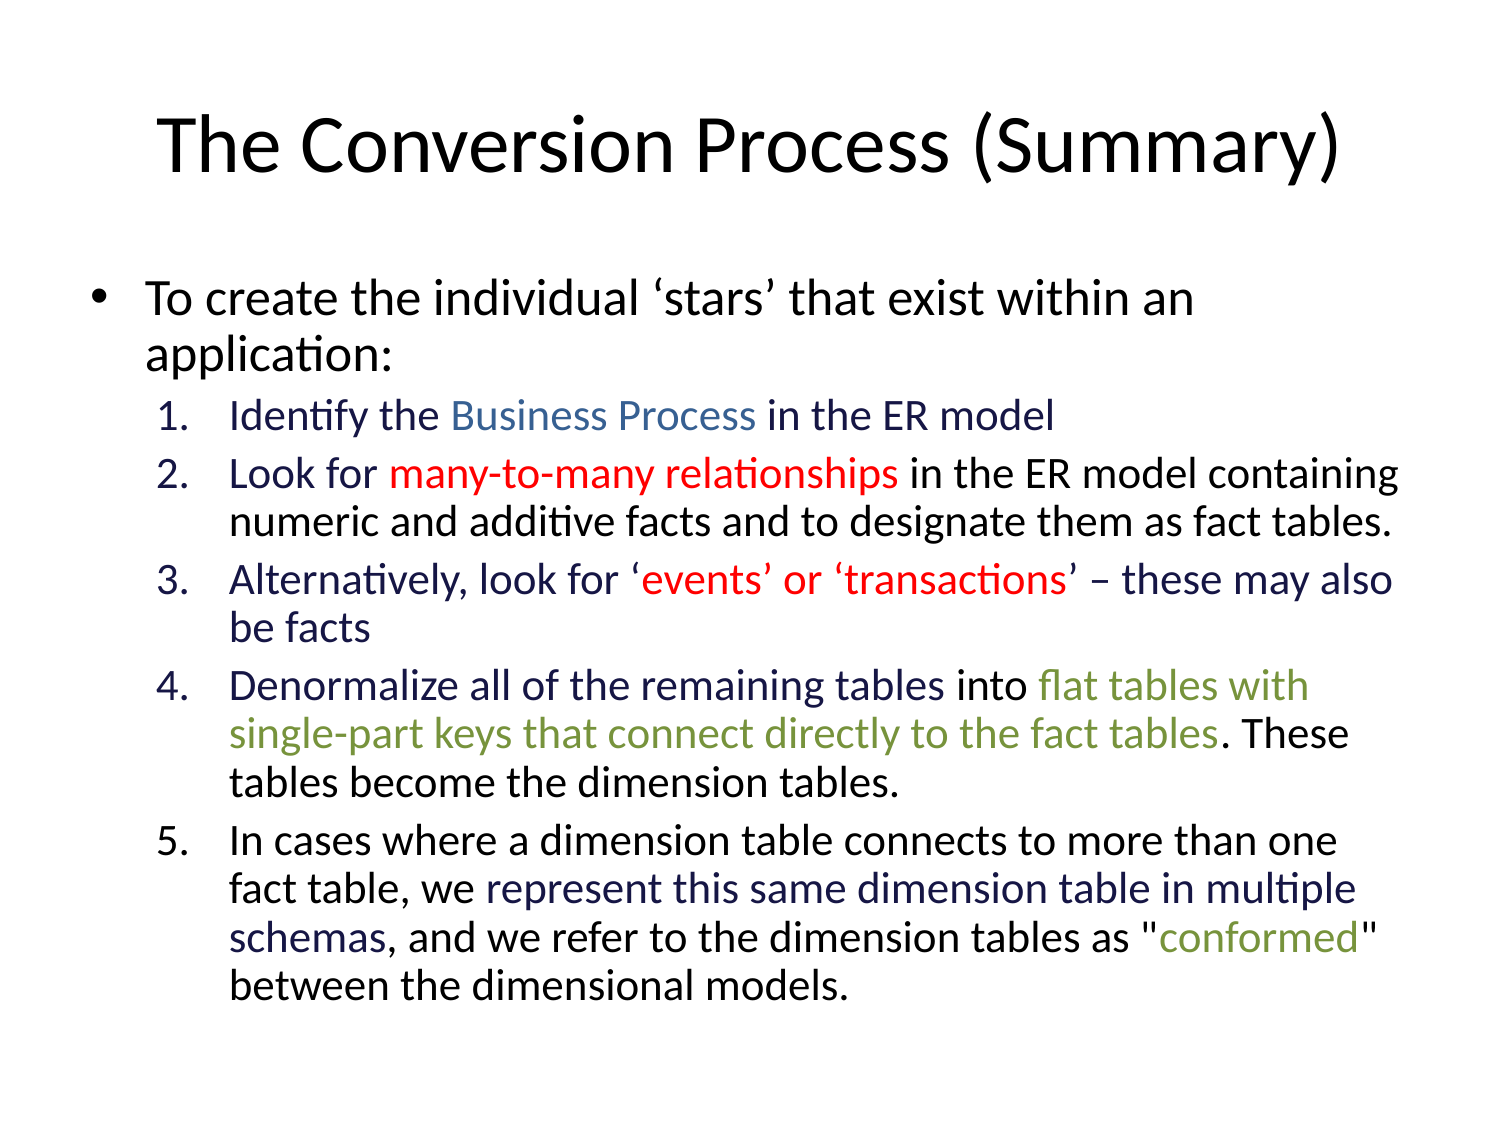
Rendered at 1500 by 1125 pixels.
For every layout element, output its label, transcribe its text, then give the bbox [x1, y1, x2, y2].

title The Conversion Process (Summary) [75, 45, 1425, 233]
list To create the individual ‘stars’ that exist within an application: Identify the Business Process in the ER model Look for many-to-many relationships in the ER model containing numeric and additive facts and to designate them as fact tables. Alternatively, look for ‘events’ or ‘transactions’ – these may also be facts Denormalize all of the remaining tables into flat tables with single-part keys that connect directly to the fact tables. These tables become the dimension tables. In cases where a dimension table connects to more than one fact table, we represent this same dimension table in multiple schemas, and we refer to the dimension tables as "conformed" between the dimensional models. [75, 262, 1425, 1071]
